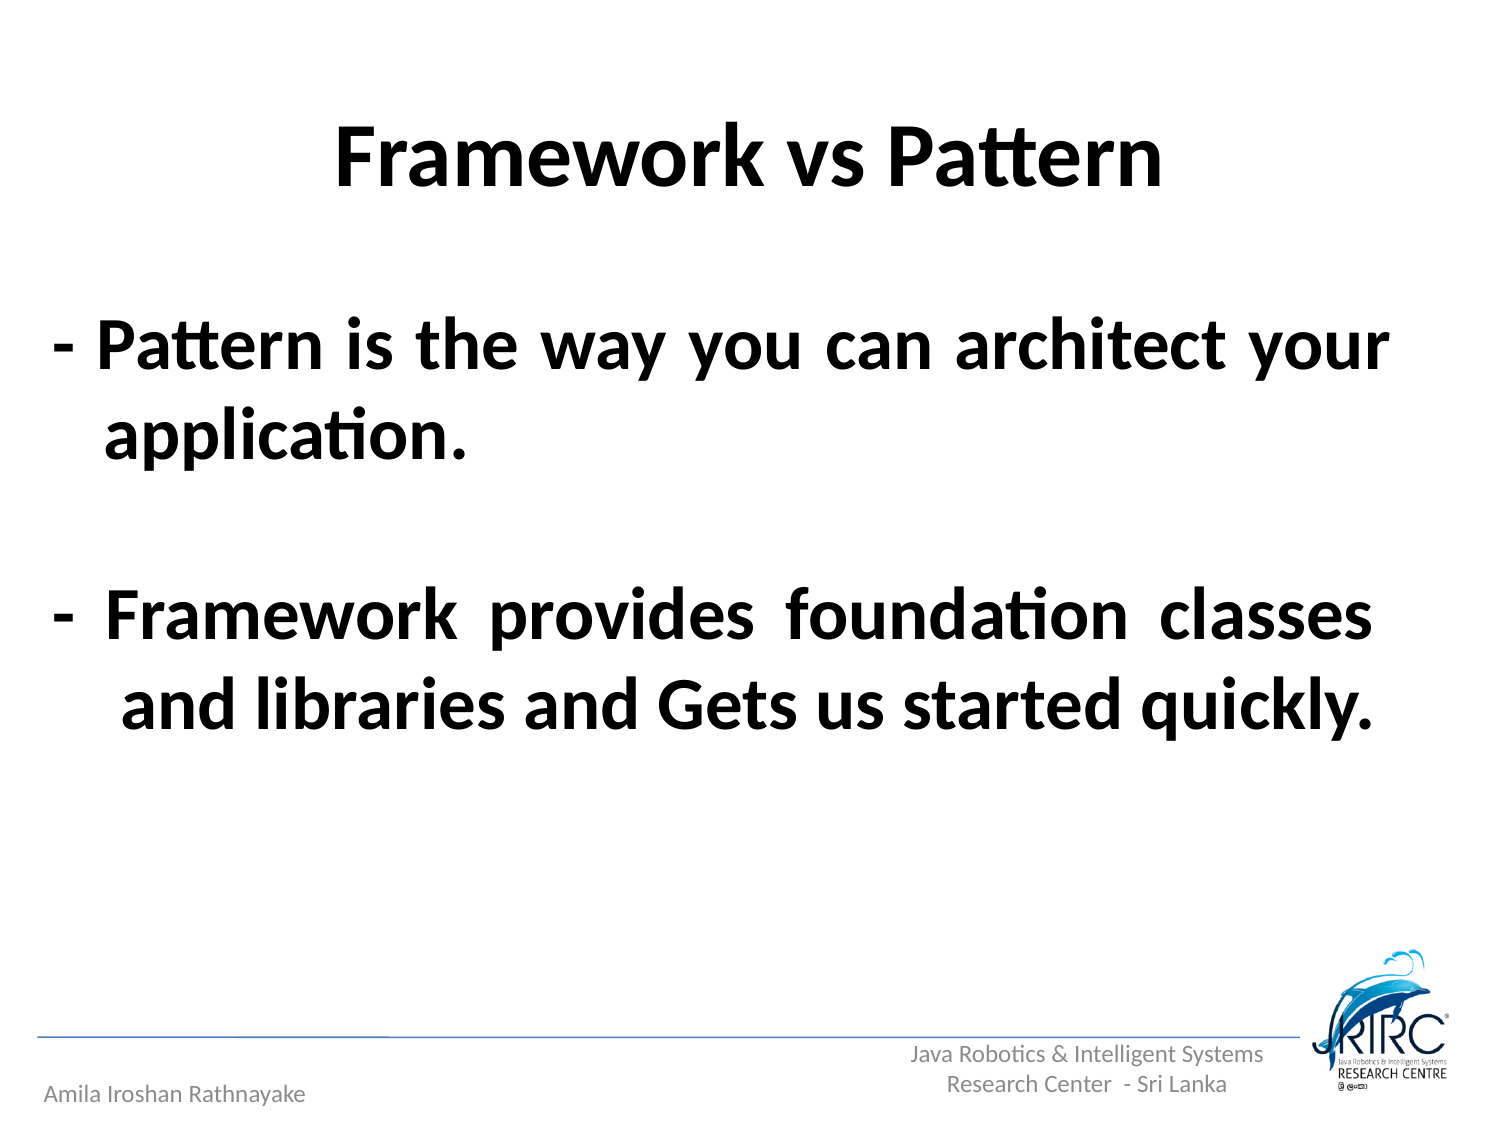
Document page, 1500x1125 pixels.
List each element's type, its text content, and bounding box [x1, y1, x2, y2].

footer Java Robotics & Intelligent Systems Research Center - Sri Lanka [849, 1037, 1310, 1098]
text_box Amila Iroshan Rathnayake [0, 1062, 413, 1123]
text_box Framework vs Pattern [0, 87, 1500, 213]
picture [1312, 949, 1450, 1091]
text_box - Pattern is the way you can architect your application. - Framework provides foundation classes and libraries and Gets us started quickly. [37, 287, 1450, 753]
